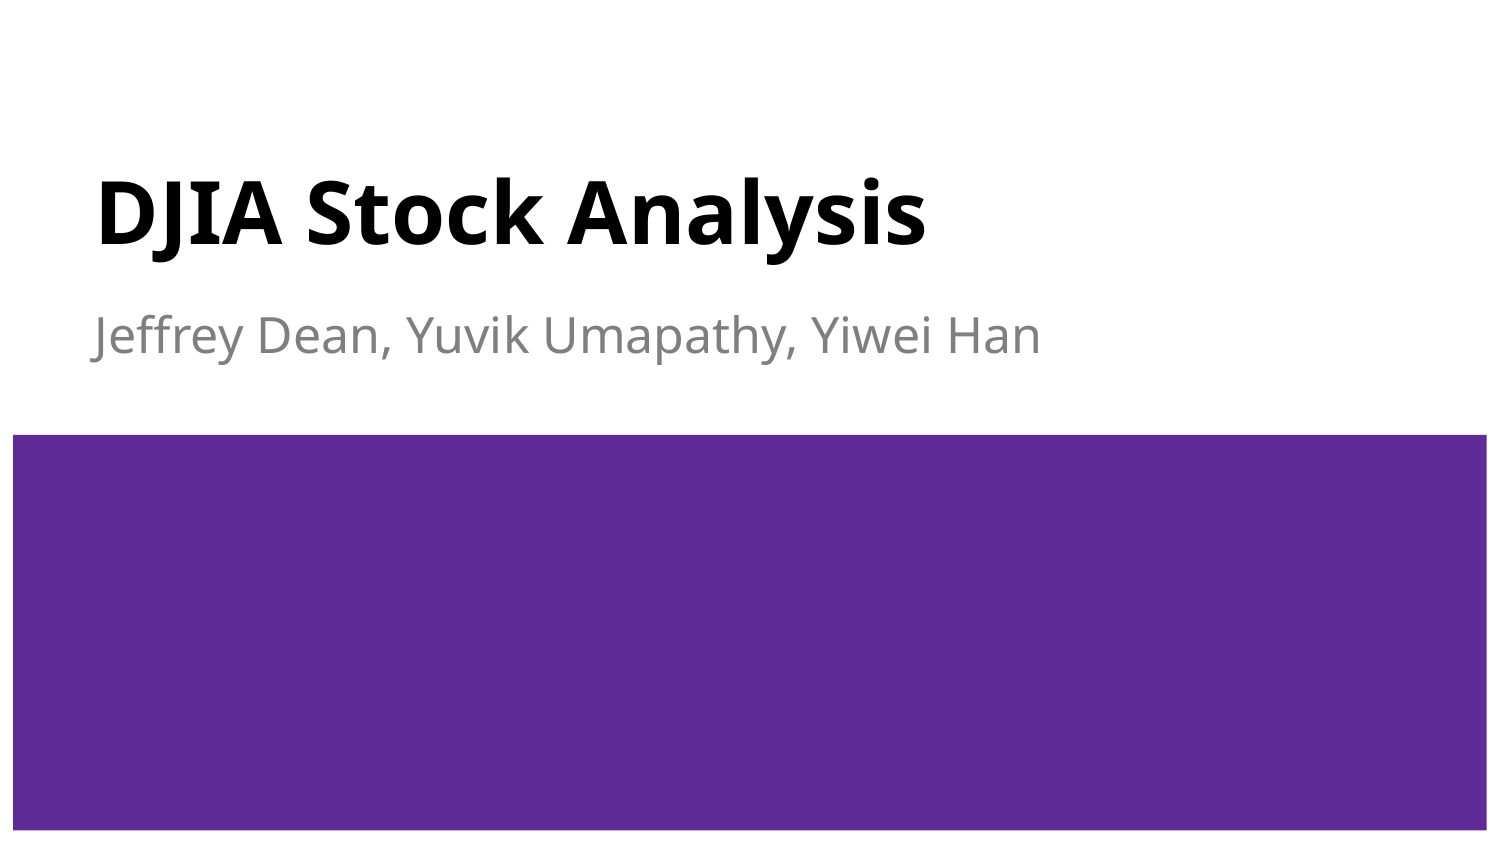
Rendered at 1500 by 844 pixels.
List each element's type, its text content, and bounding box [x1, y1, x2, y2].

title DJIA Stock Analysis [79, 43, 1423, 285]
subtitle Jeffrey Dean, Yuvik Umapathy, Yiwei Han [79, 285, 1423, 427]
